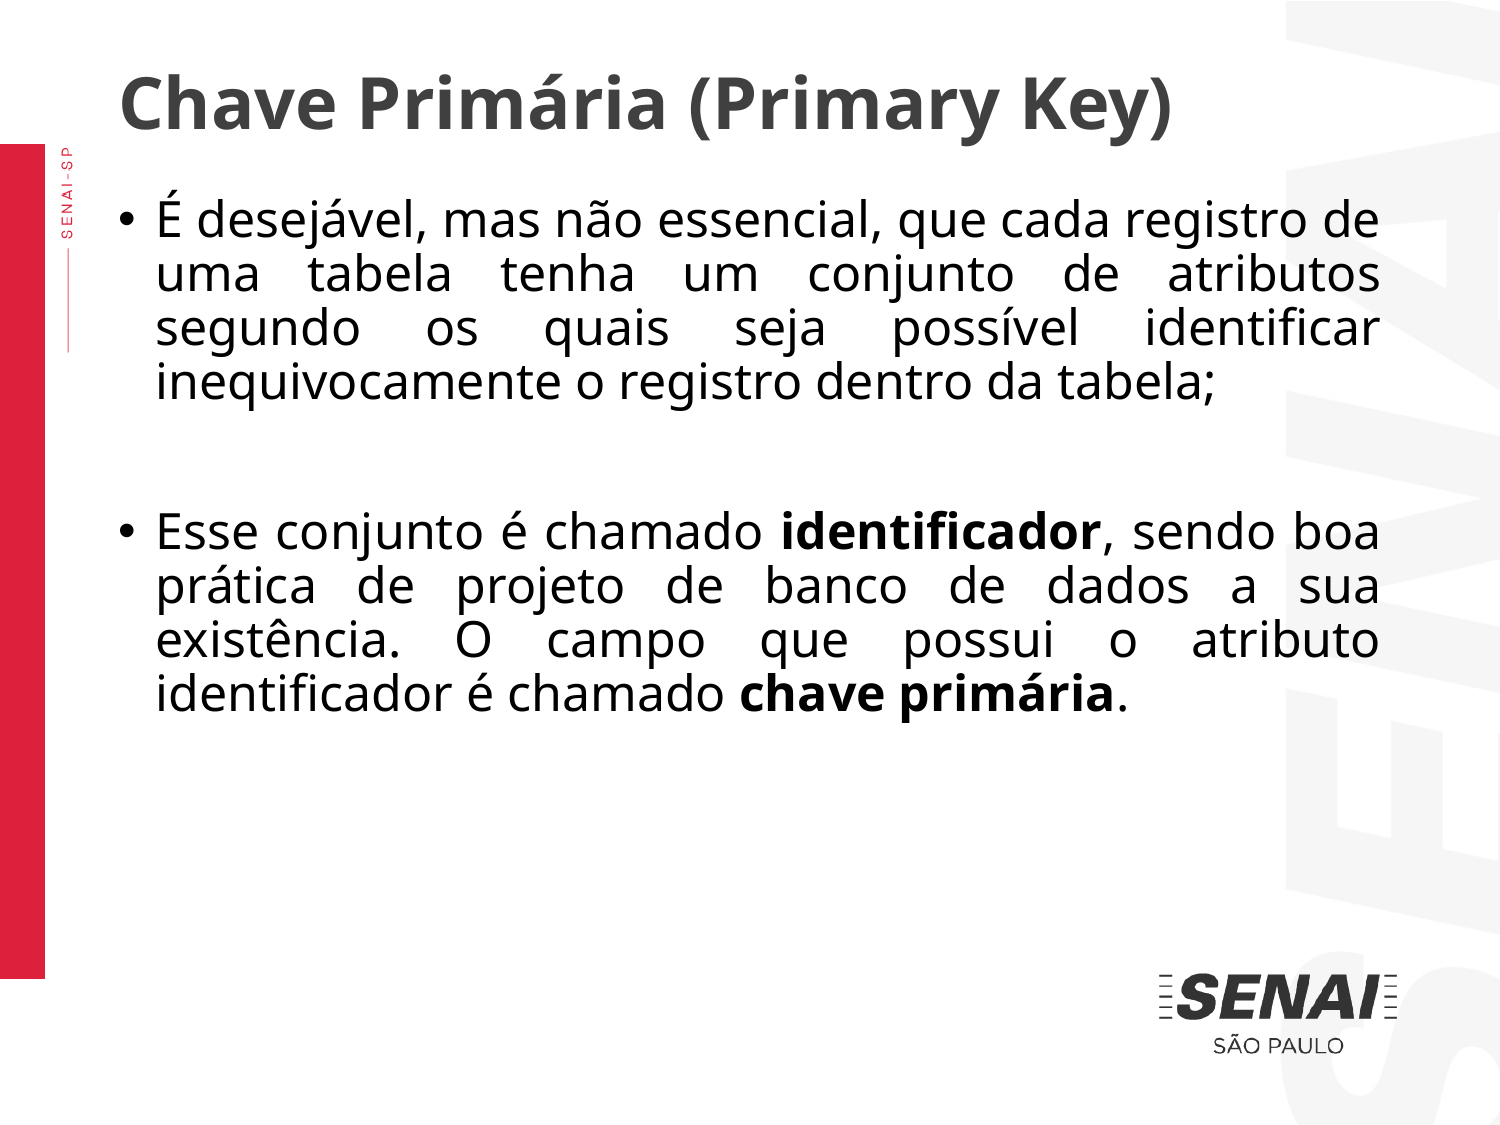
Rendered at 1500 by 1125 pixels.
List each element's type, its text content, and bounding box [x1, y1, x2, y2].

list É desejável, mas não essencial, que cada registro de uma tabela tenha um conjunto de atributos segundo os quais seja possível identificar inequivocamente o registro dentro da tabela; Esse conjunto é chamado identificador, sendo boa prática de projeto de banco de dados a sua existência. O campo que possui o atributo identificador é chamado chave primária. [103, 187, 1397, 1014]
picture [0, 0, 1500, 1125]
list Chave Primária (Primary Key) [103, 59, 1397, 153]
